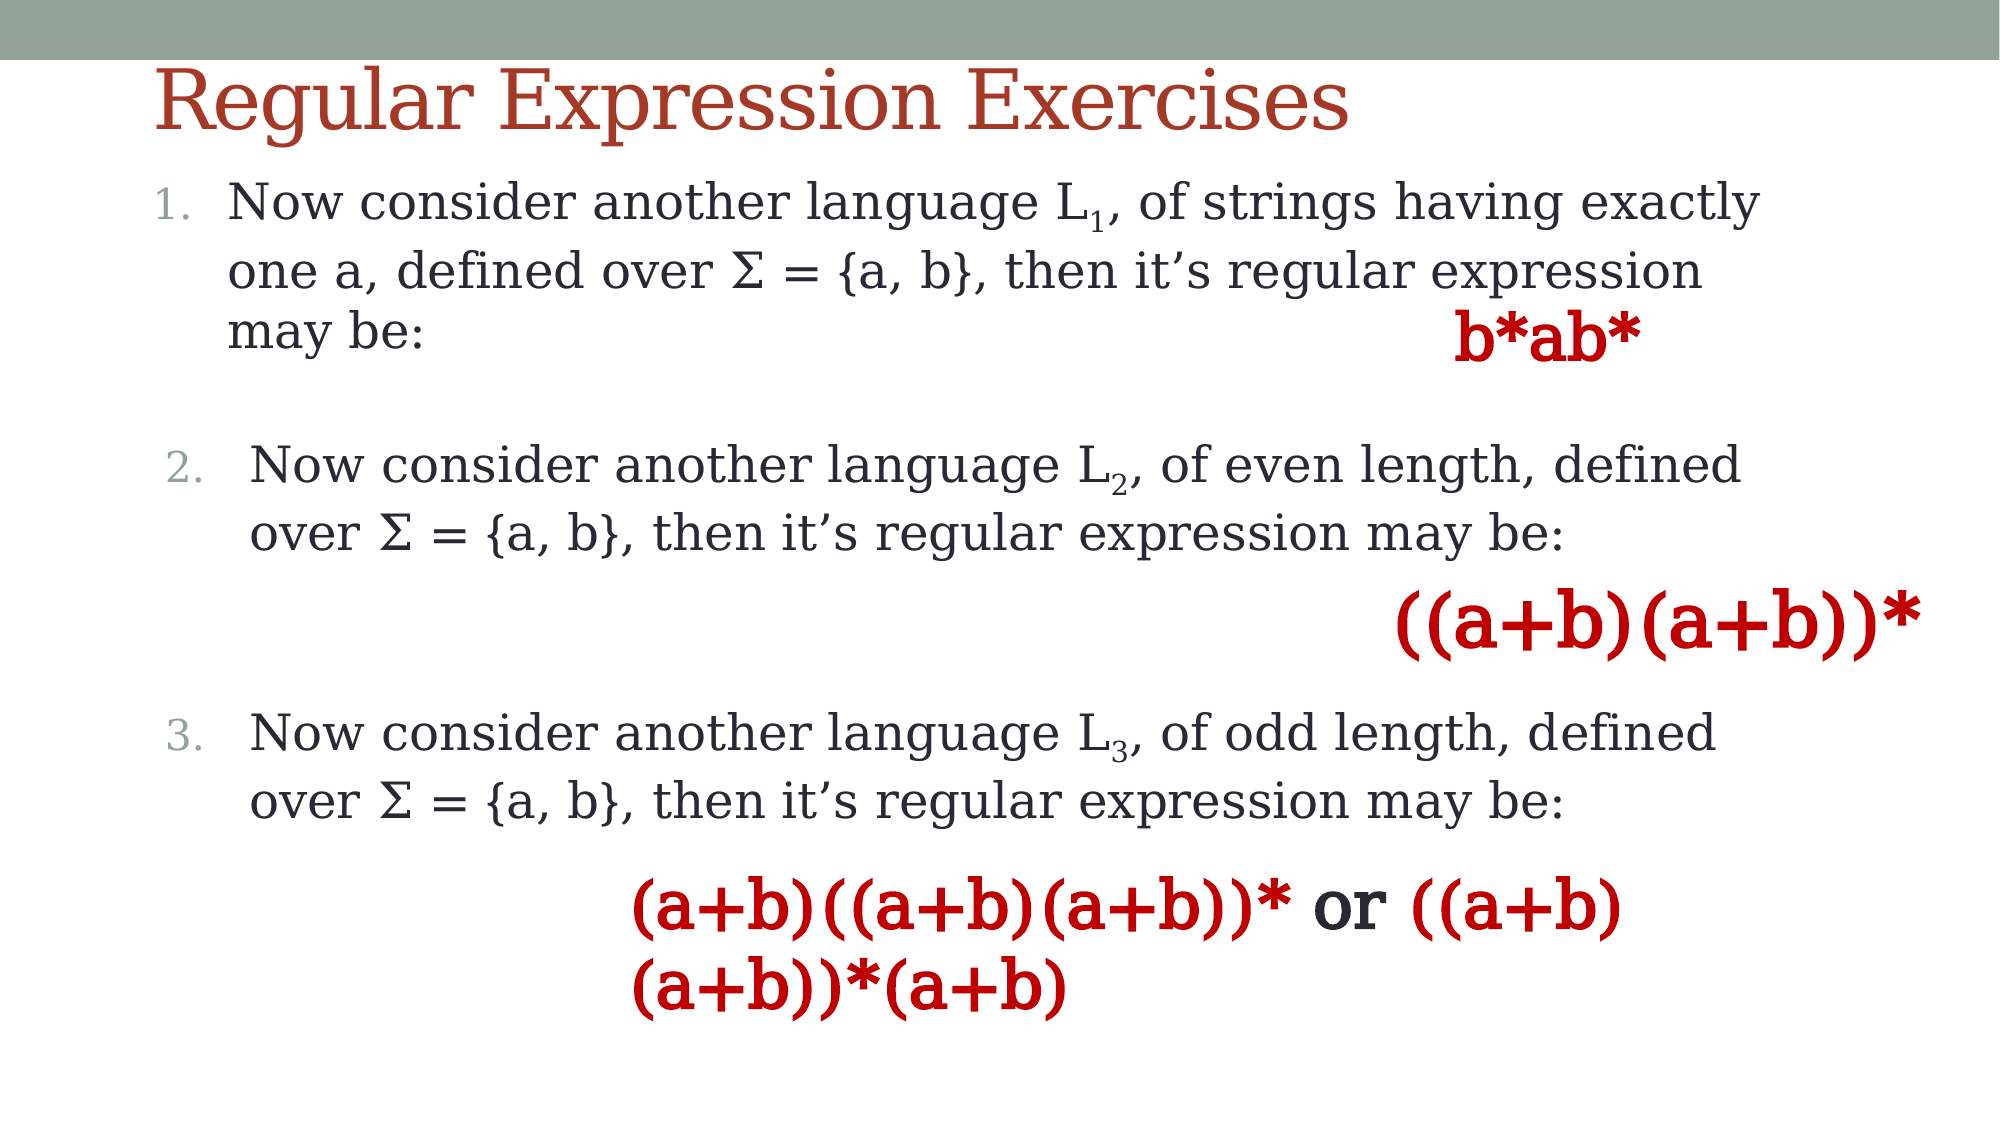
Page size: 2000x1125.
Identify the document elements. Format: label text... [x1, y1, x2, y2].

text_box b*ab* [1439, 287, 1660, 400]
text_box Now consider another language L3, of odd length, defined over Σ = {a, b}, then it’s regular expression may be: [149, 692, 1813, 900]
text_box Now consider another language L2, of even length, defined over Σ = {a, b}, then it’s regular expression may be: [149, 425, 1813, 688]
text_box (a+b)((a+b)(a+b))* or ((a+b)(a+b))*(a+b) [612, 853, 1945, 967]
list Now consider another language L1, of strings having exactly one a, defined over Σ = {a, b}, then it’s regular expression may be: [137, 162, 1800, 413]
text_box ((a+b)(a+b))* [1374, 563, 1945, 677]
title Regular Expression Exercises [137, 29, 1867, 163]
